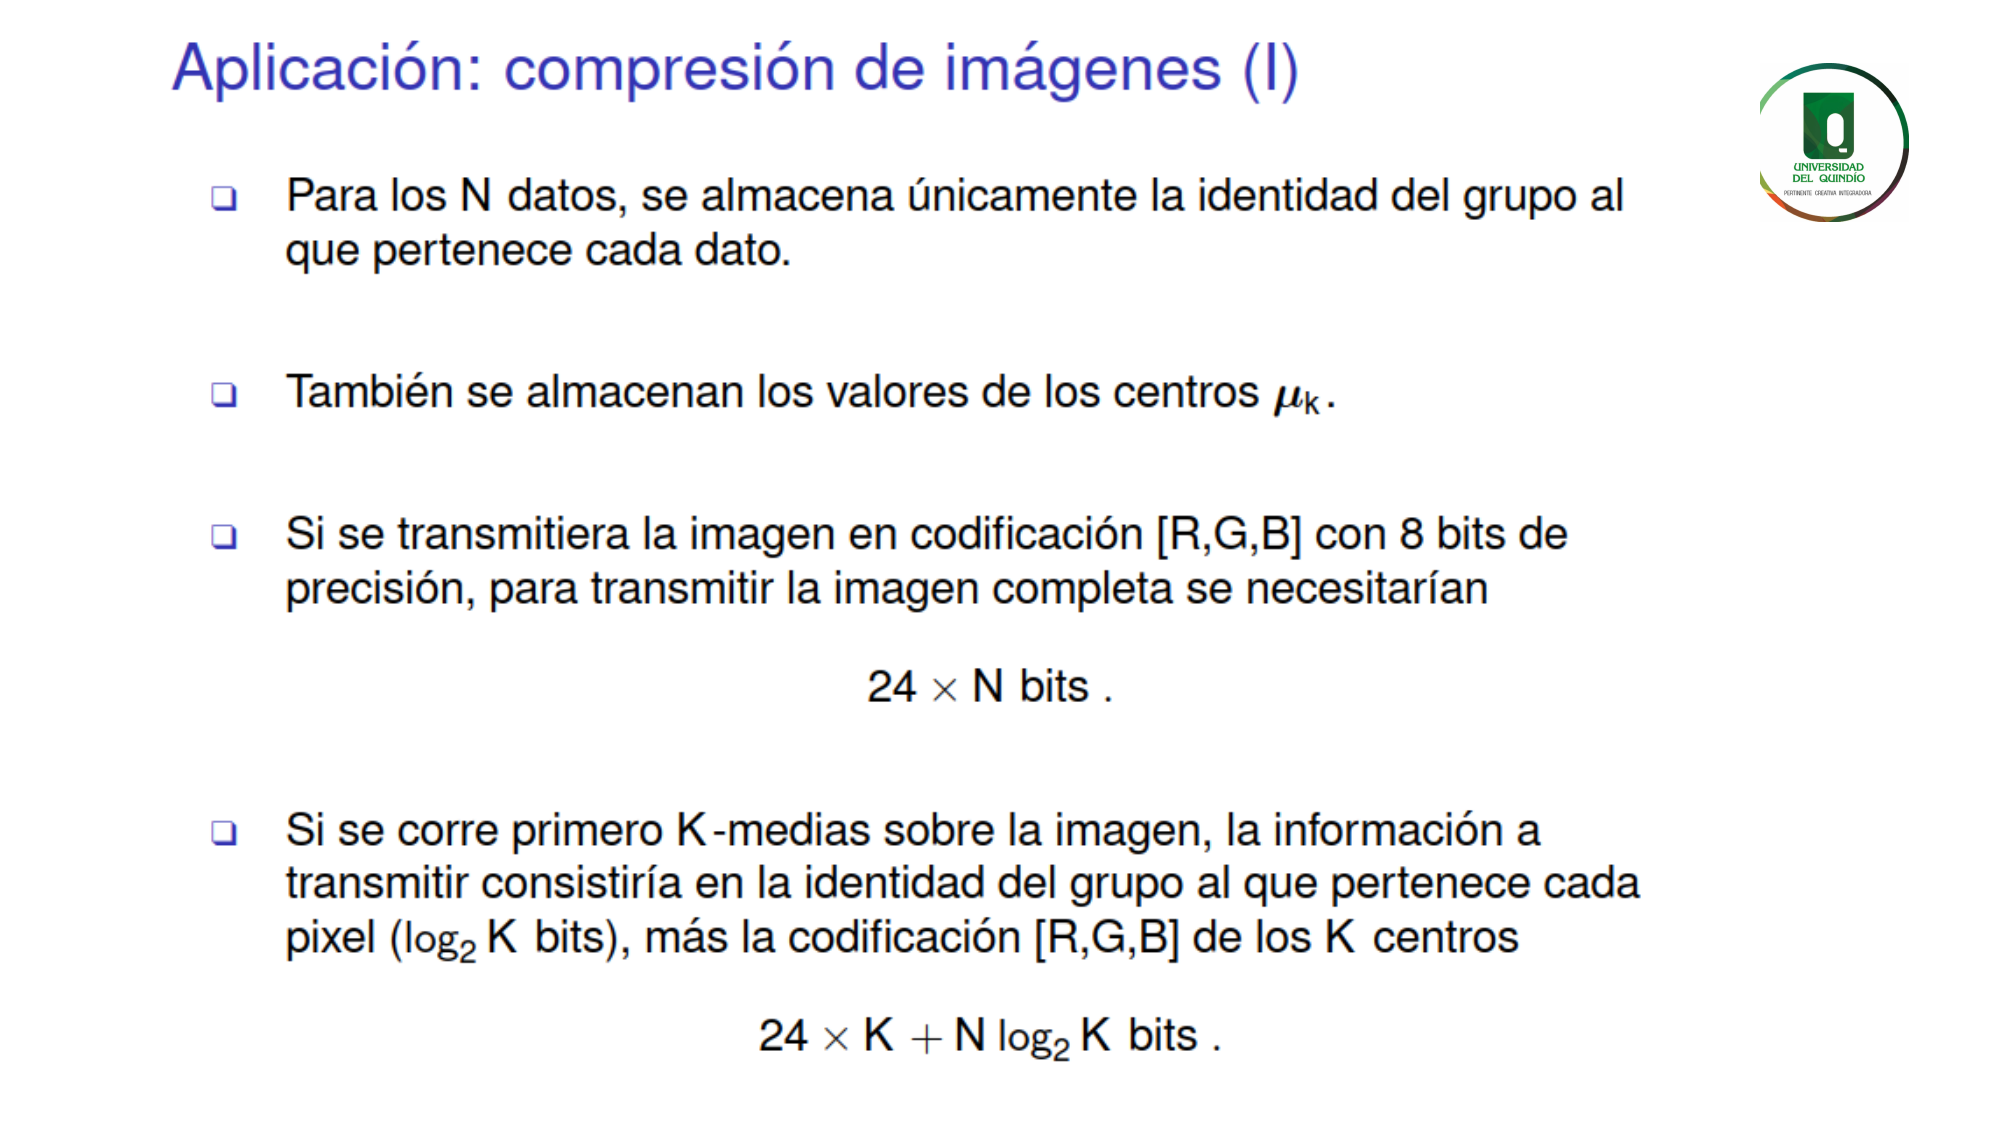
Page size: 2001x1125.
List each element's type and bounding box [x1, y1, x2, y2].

picture [133, 0, 1909, 1107]
